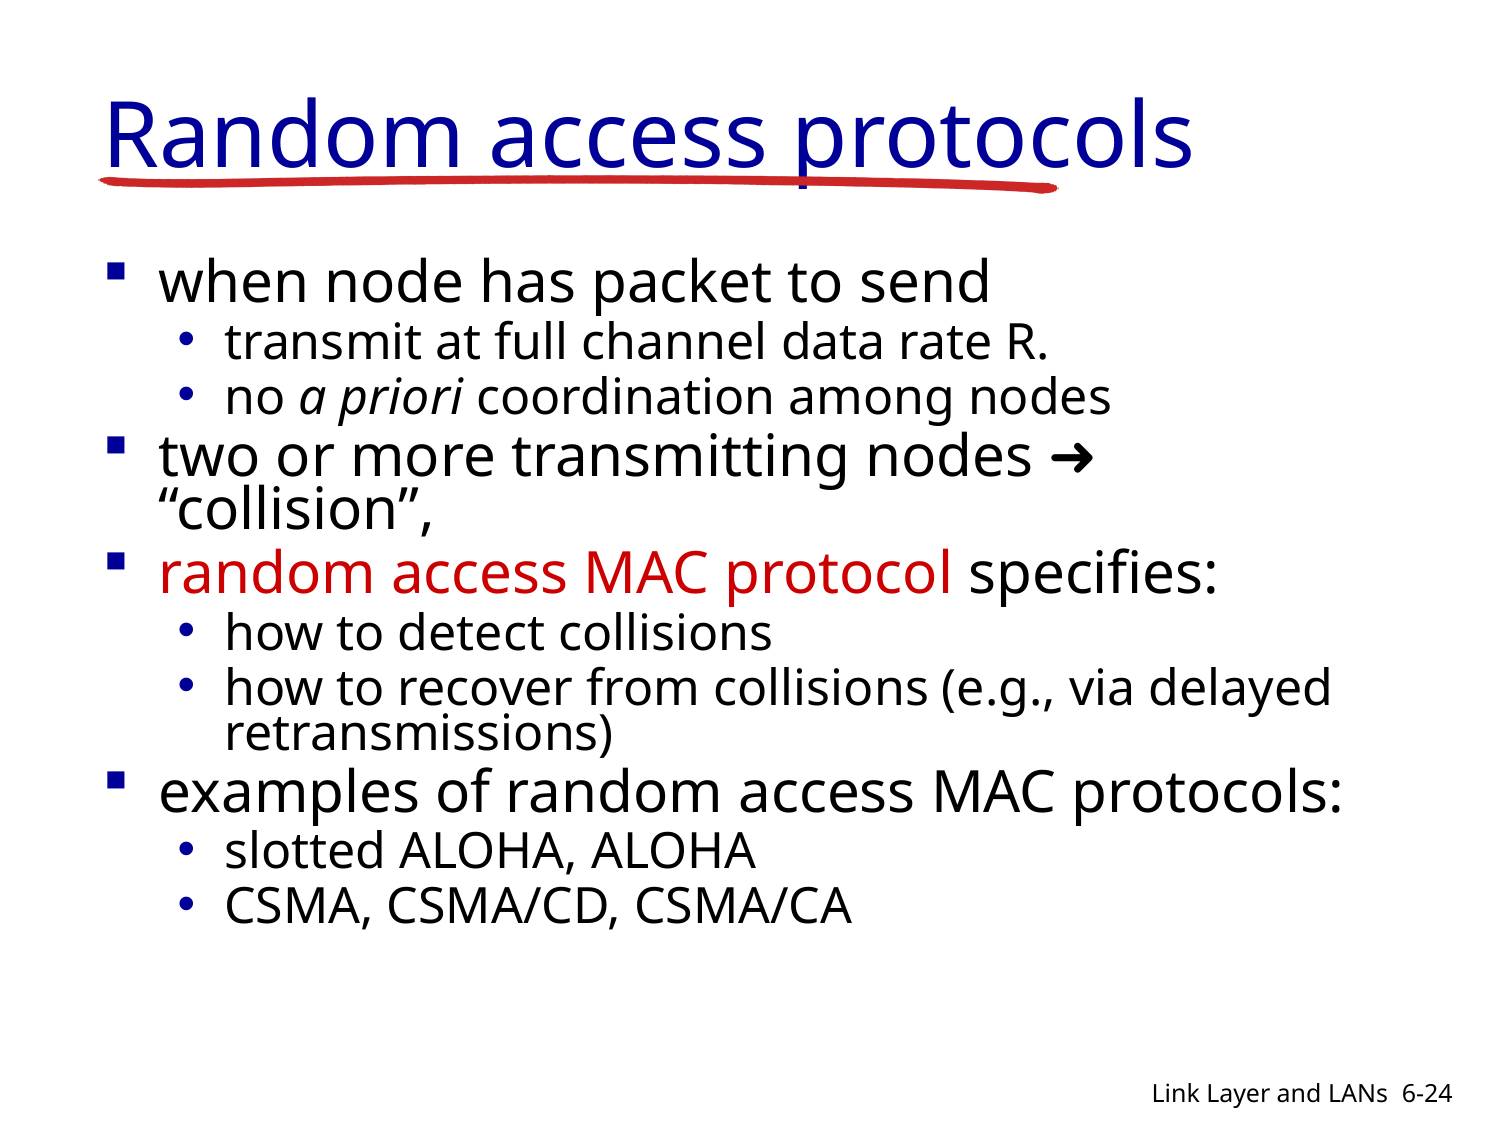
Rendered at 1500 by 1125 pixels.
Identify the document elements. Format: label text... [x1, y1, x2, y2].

list when node has packet to send transmit at full channel data rate R. no a priori coordination among nodes two or more transmitting nodes ➜ “collision”, random access MAC protocol specifies: how to detect collisions how to recover from collisions (e.g., via delayed retransmissions) examples of random access MAC protocols: slotted ALOHA, ALOHA CSMA, CSMA/CD, CSMA/CA [87, 253, 1363, 1016]
picture [94, 170, 1070, 200]
title Random access protocols [87, 37, 1363, 225]
slide_number 6-24 [1387, 1069, 1478, 1115]
footer Link Layer and LANs [1045, 1069, 1404, 1110]
